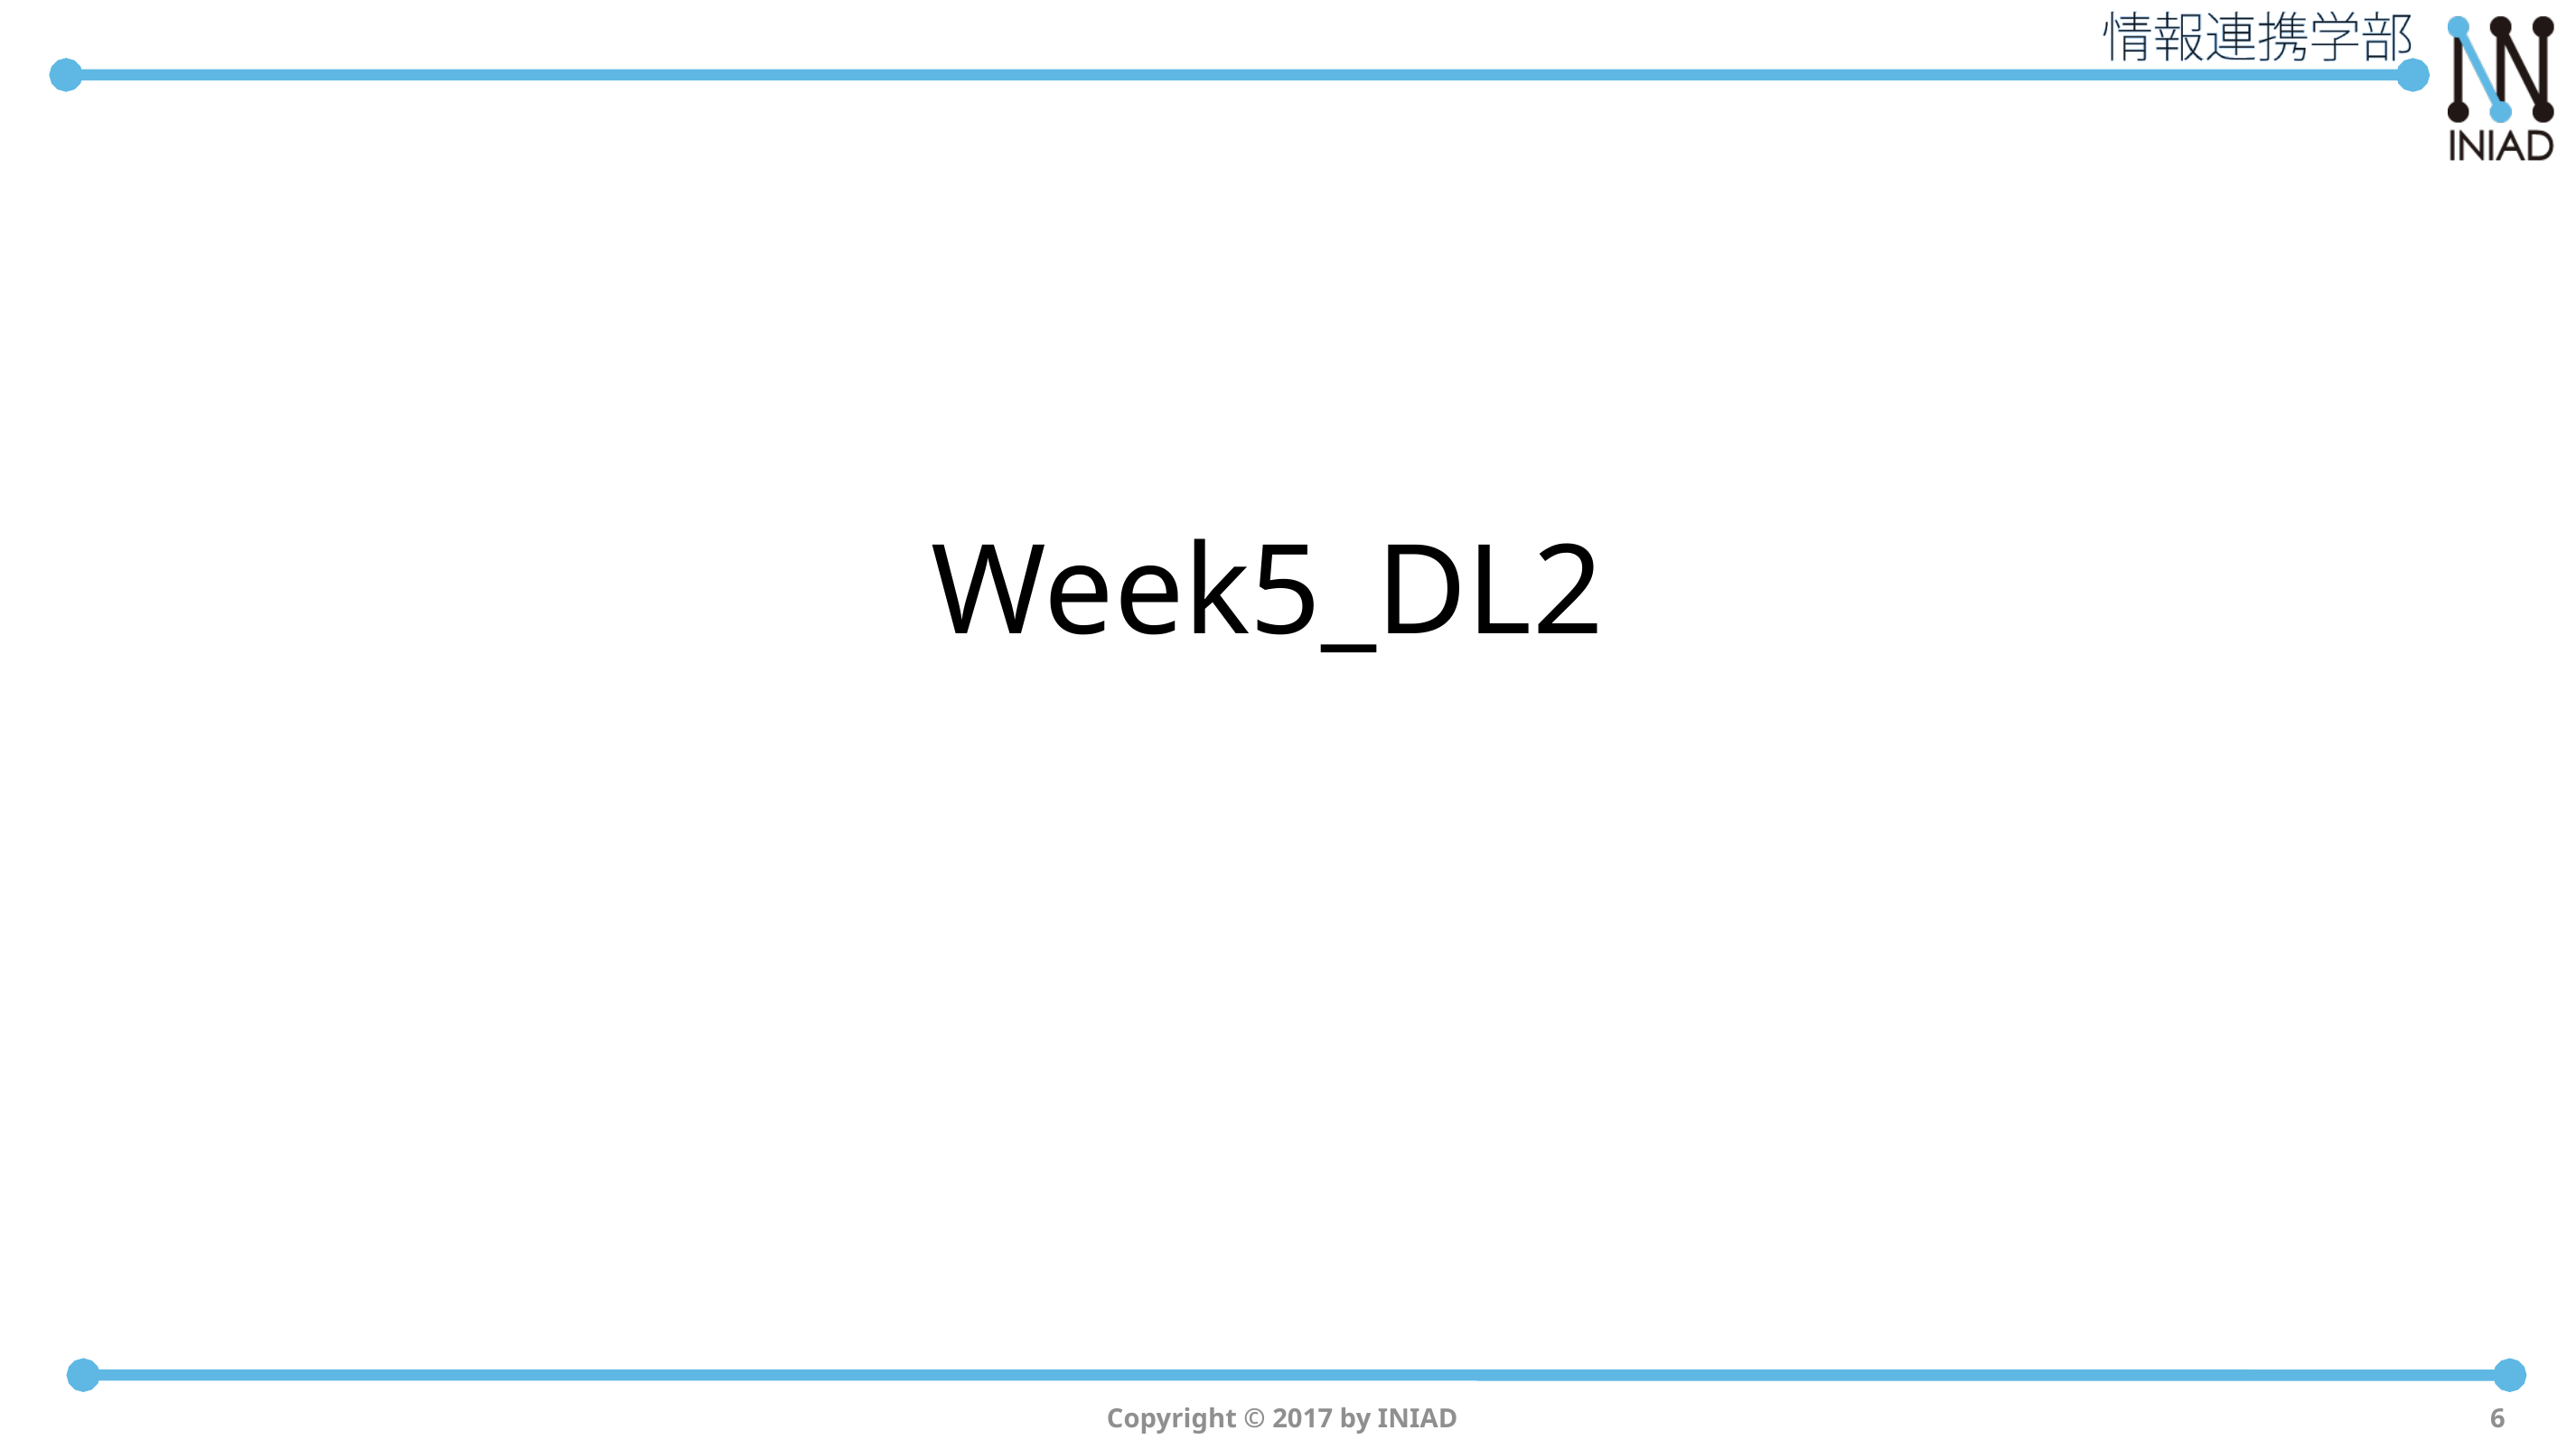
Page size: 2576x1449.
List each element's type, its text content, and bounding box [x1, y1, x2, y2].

footer Copyright © 2017 by INIAD [59, 1374, 2506, 1445]
picture [2448, 12, 2555, 170]
title Week5_DL2 [89, 509, 2447, 719]
slide_number 6 [2376, 1376, 2519, 1445]
